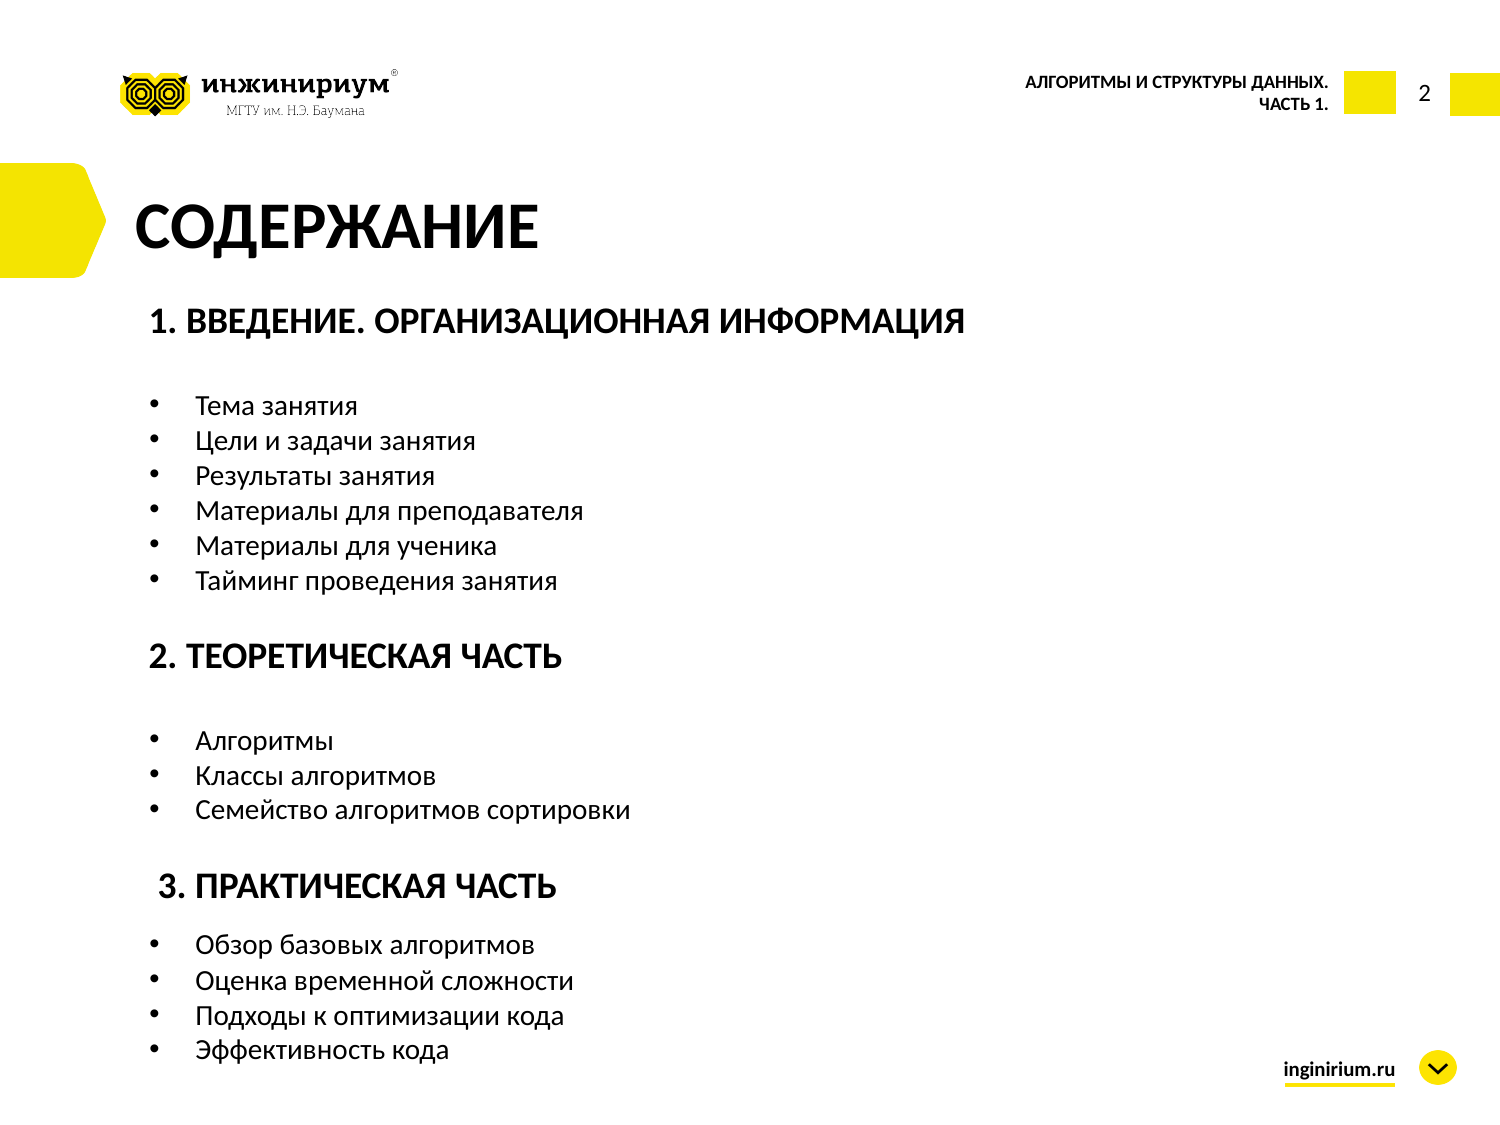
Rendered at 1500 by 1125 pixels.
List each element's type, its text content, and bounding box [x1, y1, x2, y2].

text_box АЛГОРИТМЫ И СТРУКТУРЫ ДАННЫХ. ЧАСТЬ 1. [717, 62, 1344, 122]
text_box inginirium.ru [1263, 1047, 1411, 1088]
picture [1344, 71, 1396, 114]
picture [0, 163, 106, 279]
picture [120, 68, 398, 118]
picture [1419, 1049, 1457, 1086]
text_box 1. ВВЕДЕНИЕ. ОРГАНИЗАЦИОННАЯ ИНФОРМАЦИЯ Тема занятия Цели и задачи занятия Результаты занятия Материалы для преподавателя Материалы для ученика Тайминг проведения занятия 2. ТЕОРЕТИЧЕСКАЯ ЧАСТЬ Алгоритмы Классы алгоритмов Семейство алгоритмов сортировки 3. ПРАКТИЧЕСКАЯ ЧАСТЬ Обзор базовых алгоритмов Оценка временной сложности Подходы к оптимизации кода Эффективность кода [133, 288, 1042, 1125]
text_box СОДЕРЖАНИЕ [120, 173, 935, 269]
picture [1449, 73, 1500, 116]
text_box 2 [1403, 68, 1447, 114]
picture [1284, 1083, 1396, 1088]
